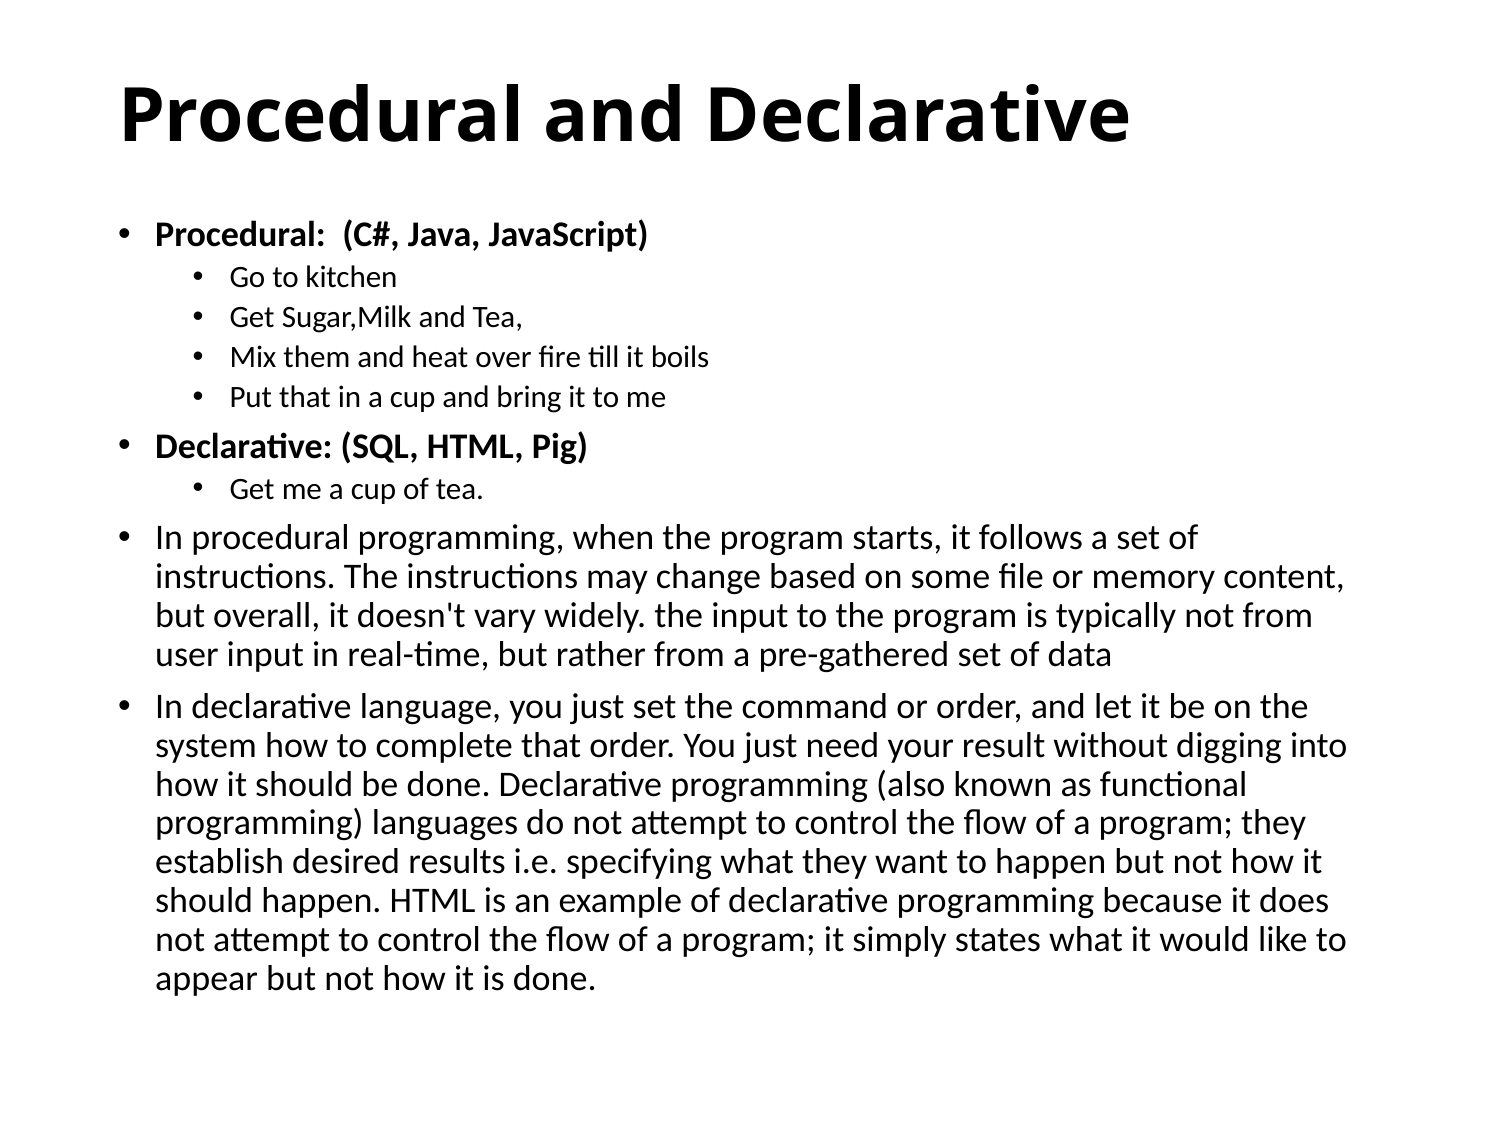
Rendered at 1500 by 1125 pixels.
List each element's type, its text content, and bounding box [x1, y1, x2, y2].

title Procedural and Declarative [103, 59, 1397, 176]
list Procedural: (C#, Java, JavaScript) Go to kitchen Get Sugar,Milk and Tea, Mix them and heat over fire till it boils Put that in a cup and bring it to me Declarative: (SQL, HTML, Pig) Get me a cup of tea. In procedural programming, when the program starts, it follows a set of instructions. The instructions may change based on some file or memory content, but overall, it doesn't vary widely. the input to the program is typically not from user input in real-time, but rather from a pre-gathered set of data In declarative language, you just set the command or order, and let it be on the system how to complete that order. You just need your result without digging into how it should be done. Declarative programming (also known as functional programming) languages do not attempt to control the flow of a program; they establish desired results i.e. specifying what they want to happen but not how it should happen. HTML is an example of declarative programming because it does not attempt to control the flow of a program; it simply states what it would like to appear but not how it is done. [103, 207, 1397, 1014]
